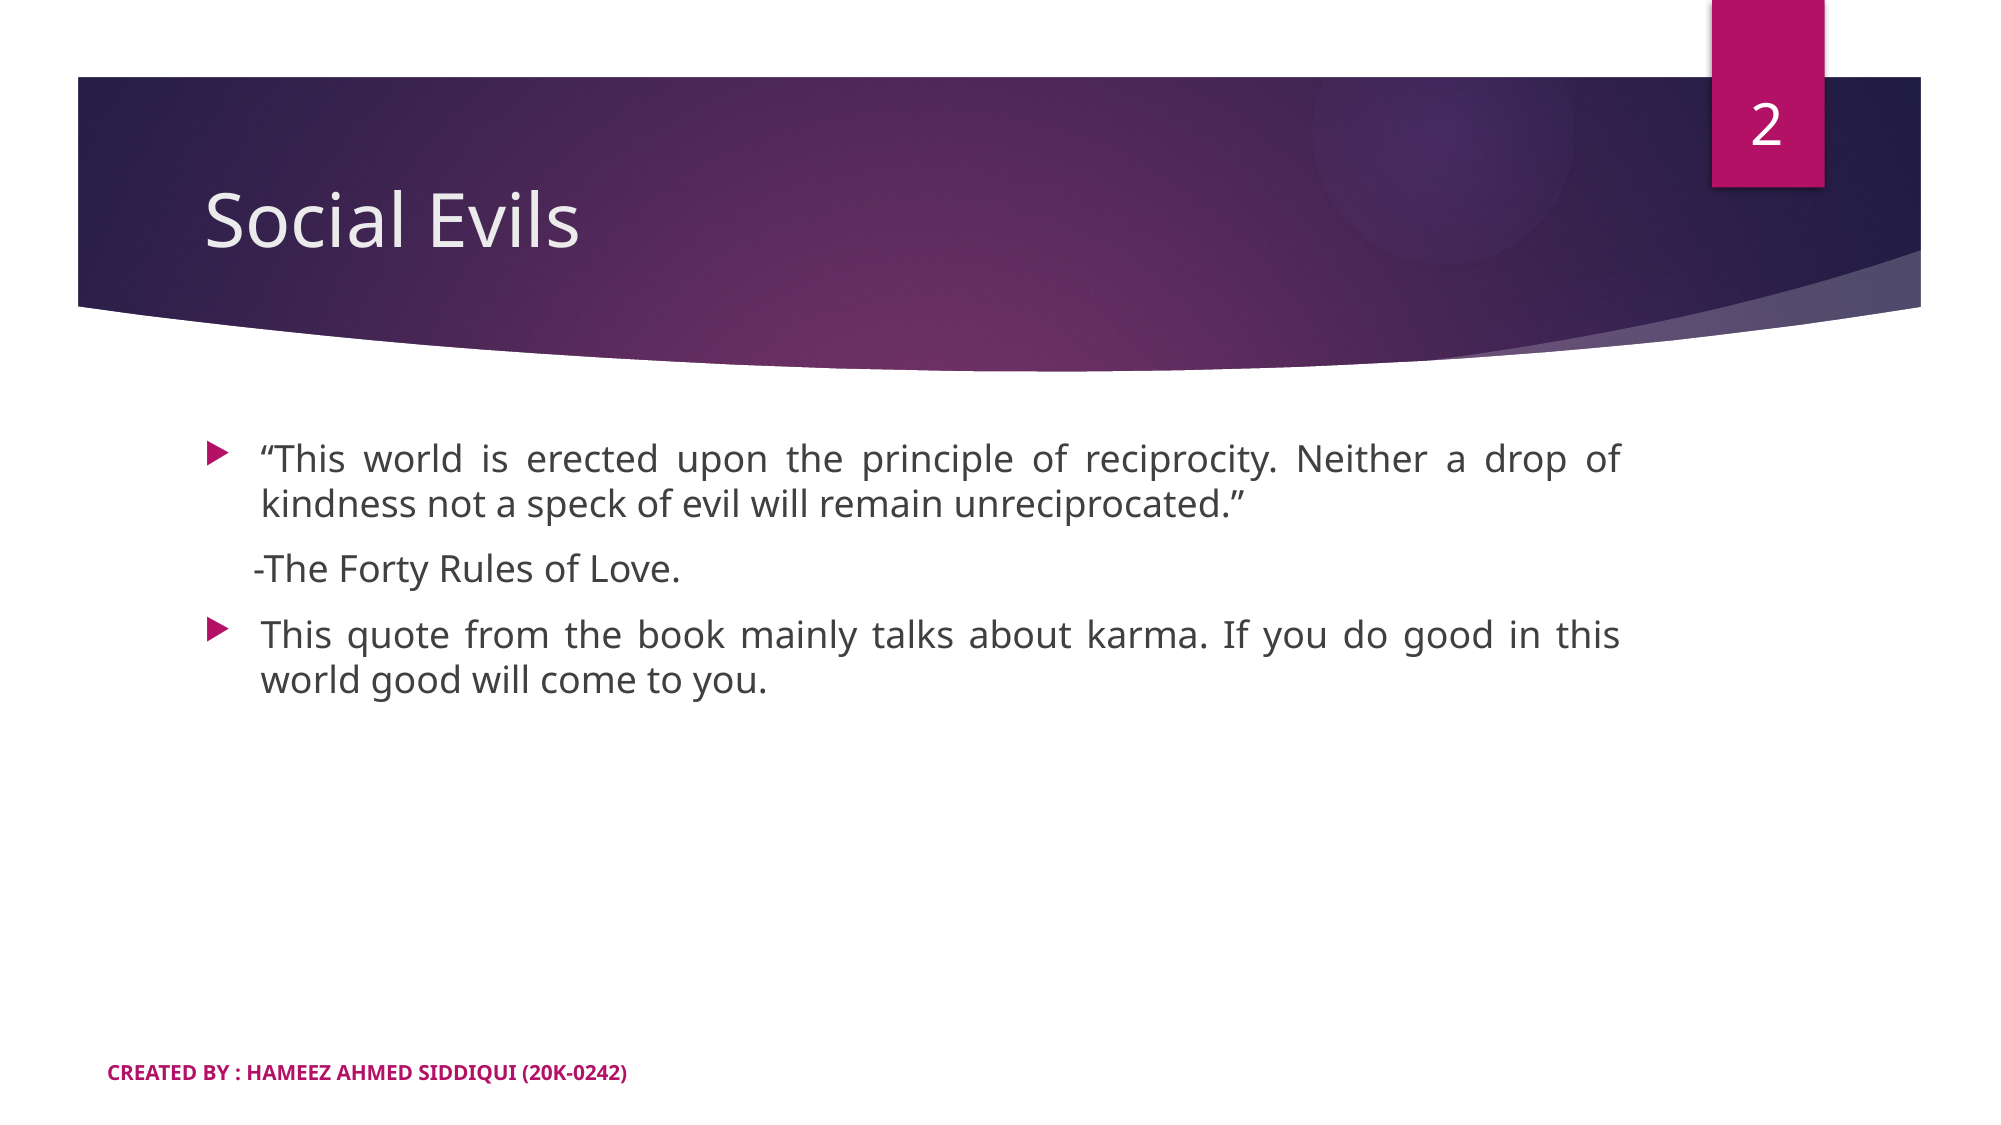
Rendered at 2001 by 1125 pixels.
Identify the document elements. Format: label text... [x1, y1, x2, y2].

slide_number 2 [1698, 48, 1836, 175]
footer CREATED BY : HAMEEZ AHMED SIDDIQUI (20K-0242) [92, 1048, 726, 1099]
title Social Evils [189, 159, 1627, 276]
list “This world is erected upon the principle of reciprocity. Neither a drop of kindness not a speck of evil will remain unreciprocated.” -The Forty Rules of Love. This quote from the book mainly talks about karma. If you do good in this world good will come to you. [189, 427, 1638, 988]
